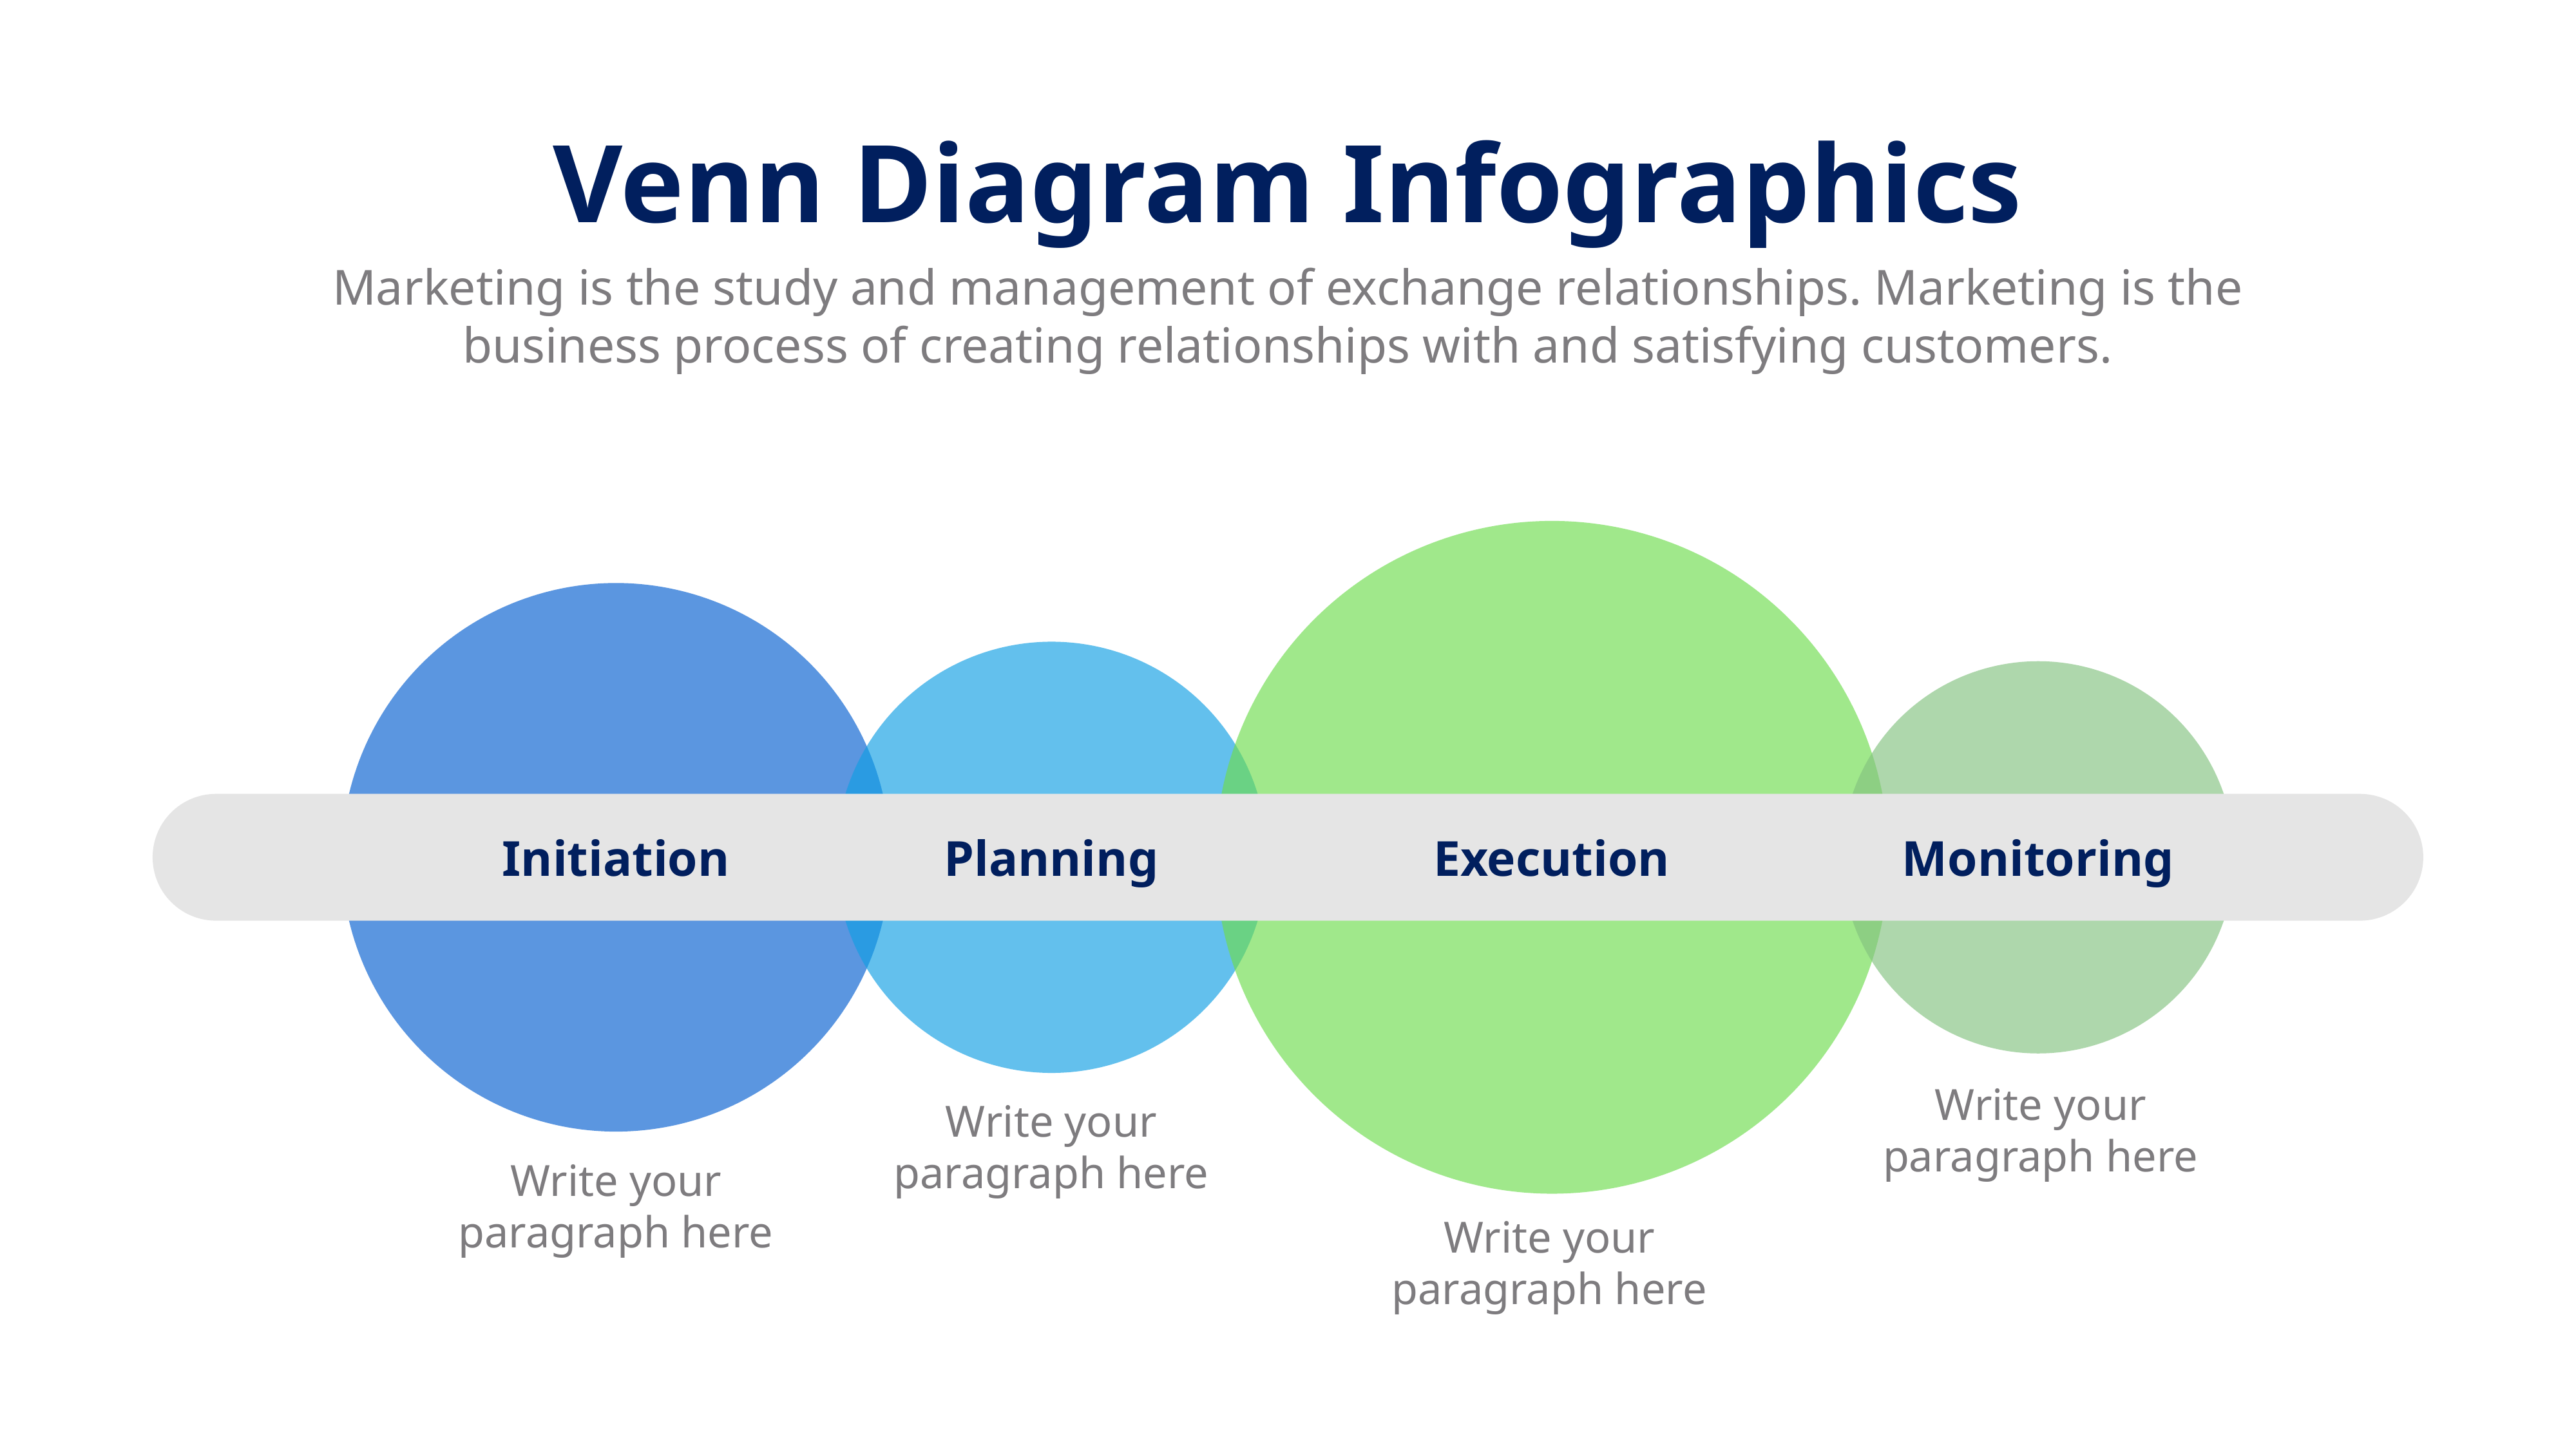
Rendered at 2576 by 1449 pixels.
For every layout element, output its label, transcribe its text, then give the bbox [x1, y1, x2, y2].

text_box Write your paragraph here [874, 1194, 1228, 1202]
text_box Write your paragraph here [1372, 1205, 1727, 1318]
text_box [341, 520, 2235, 1194]
text_box [2235, 793, 2424, 922]
text_box Write your paragraph here [439, 1194, 794, 1262]
text_box Venn Diagram Infographics [544, 110, 2032, 249]
text_box [151, 793, 341, 922]
text_box Marketing is the study and management of exchange relationships. Marketing is the business process of creating relationships with and satisfying customers. [281, 251, 2295, 377]
